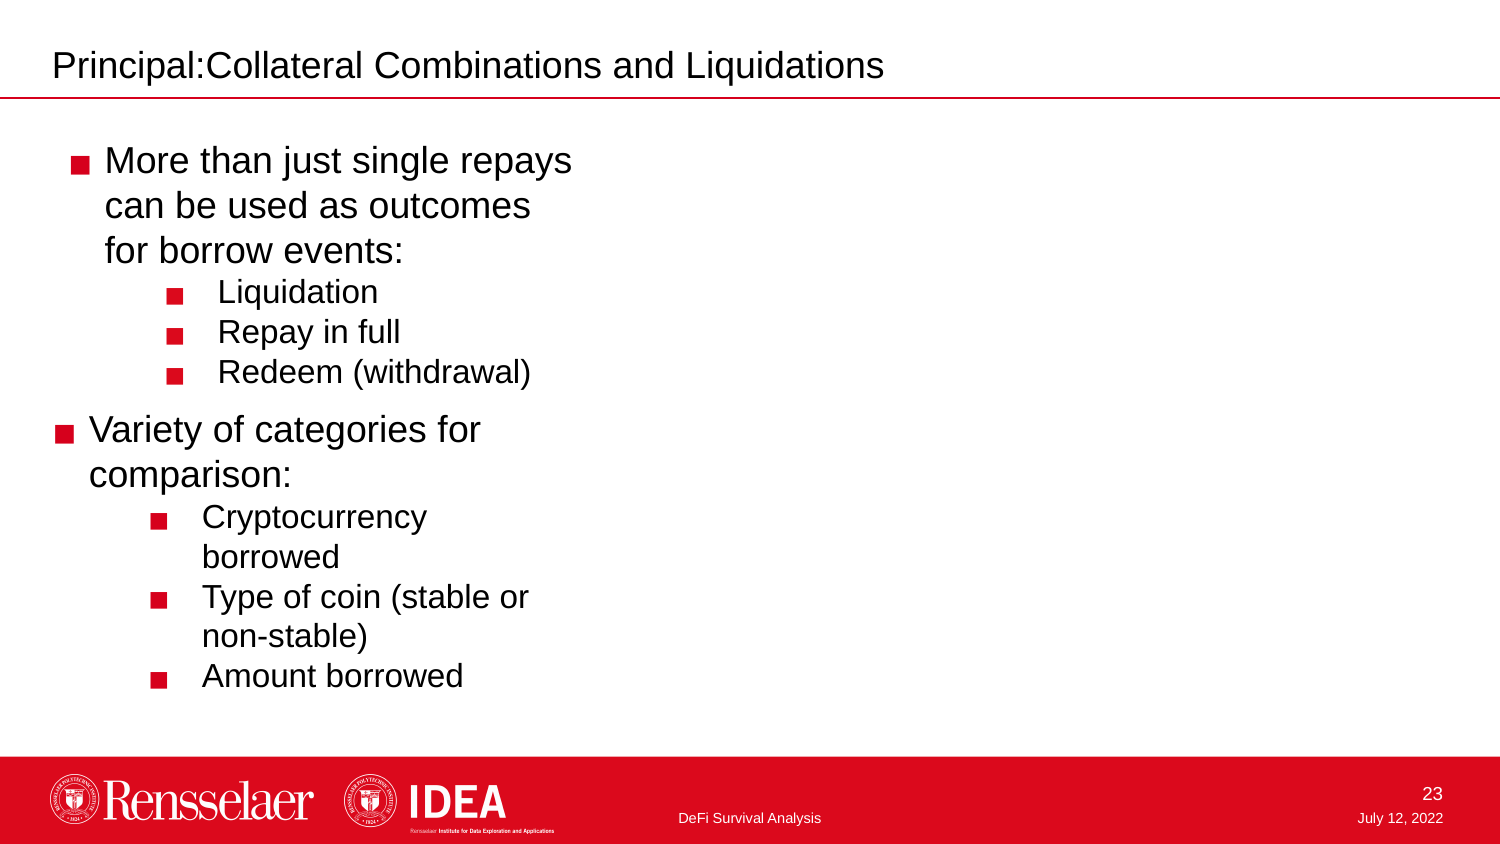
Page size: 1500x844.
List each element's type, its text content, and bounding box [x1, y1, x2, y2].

picture [344, 801, 554, 834]
list Variety of categories for comparison: Cryptocurrency borrowed Type of coin (stable or non-stable) Amount borrowed [36, 397, 581, 801]
list More than just single repays can be used as outcomes for borrow events: Liquidation Repay in full Redeem (withdrawal) [52, 128, 596, 531]
list Principal:Collateral Combinations and Liquidations [36, 33, 1403, 98]
picture [50, 801, 314, 824]
